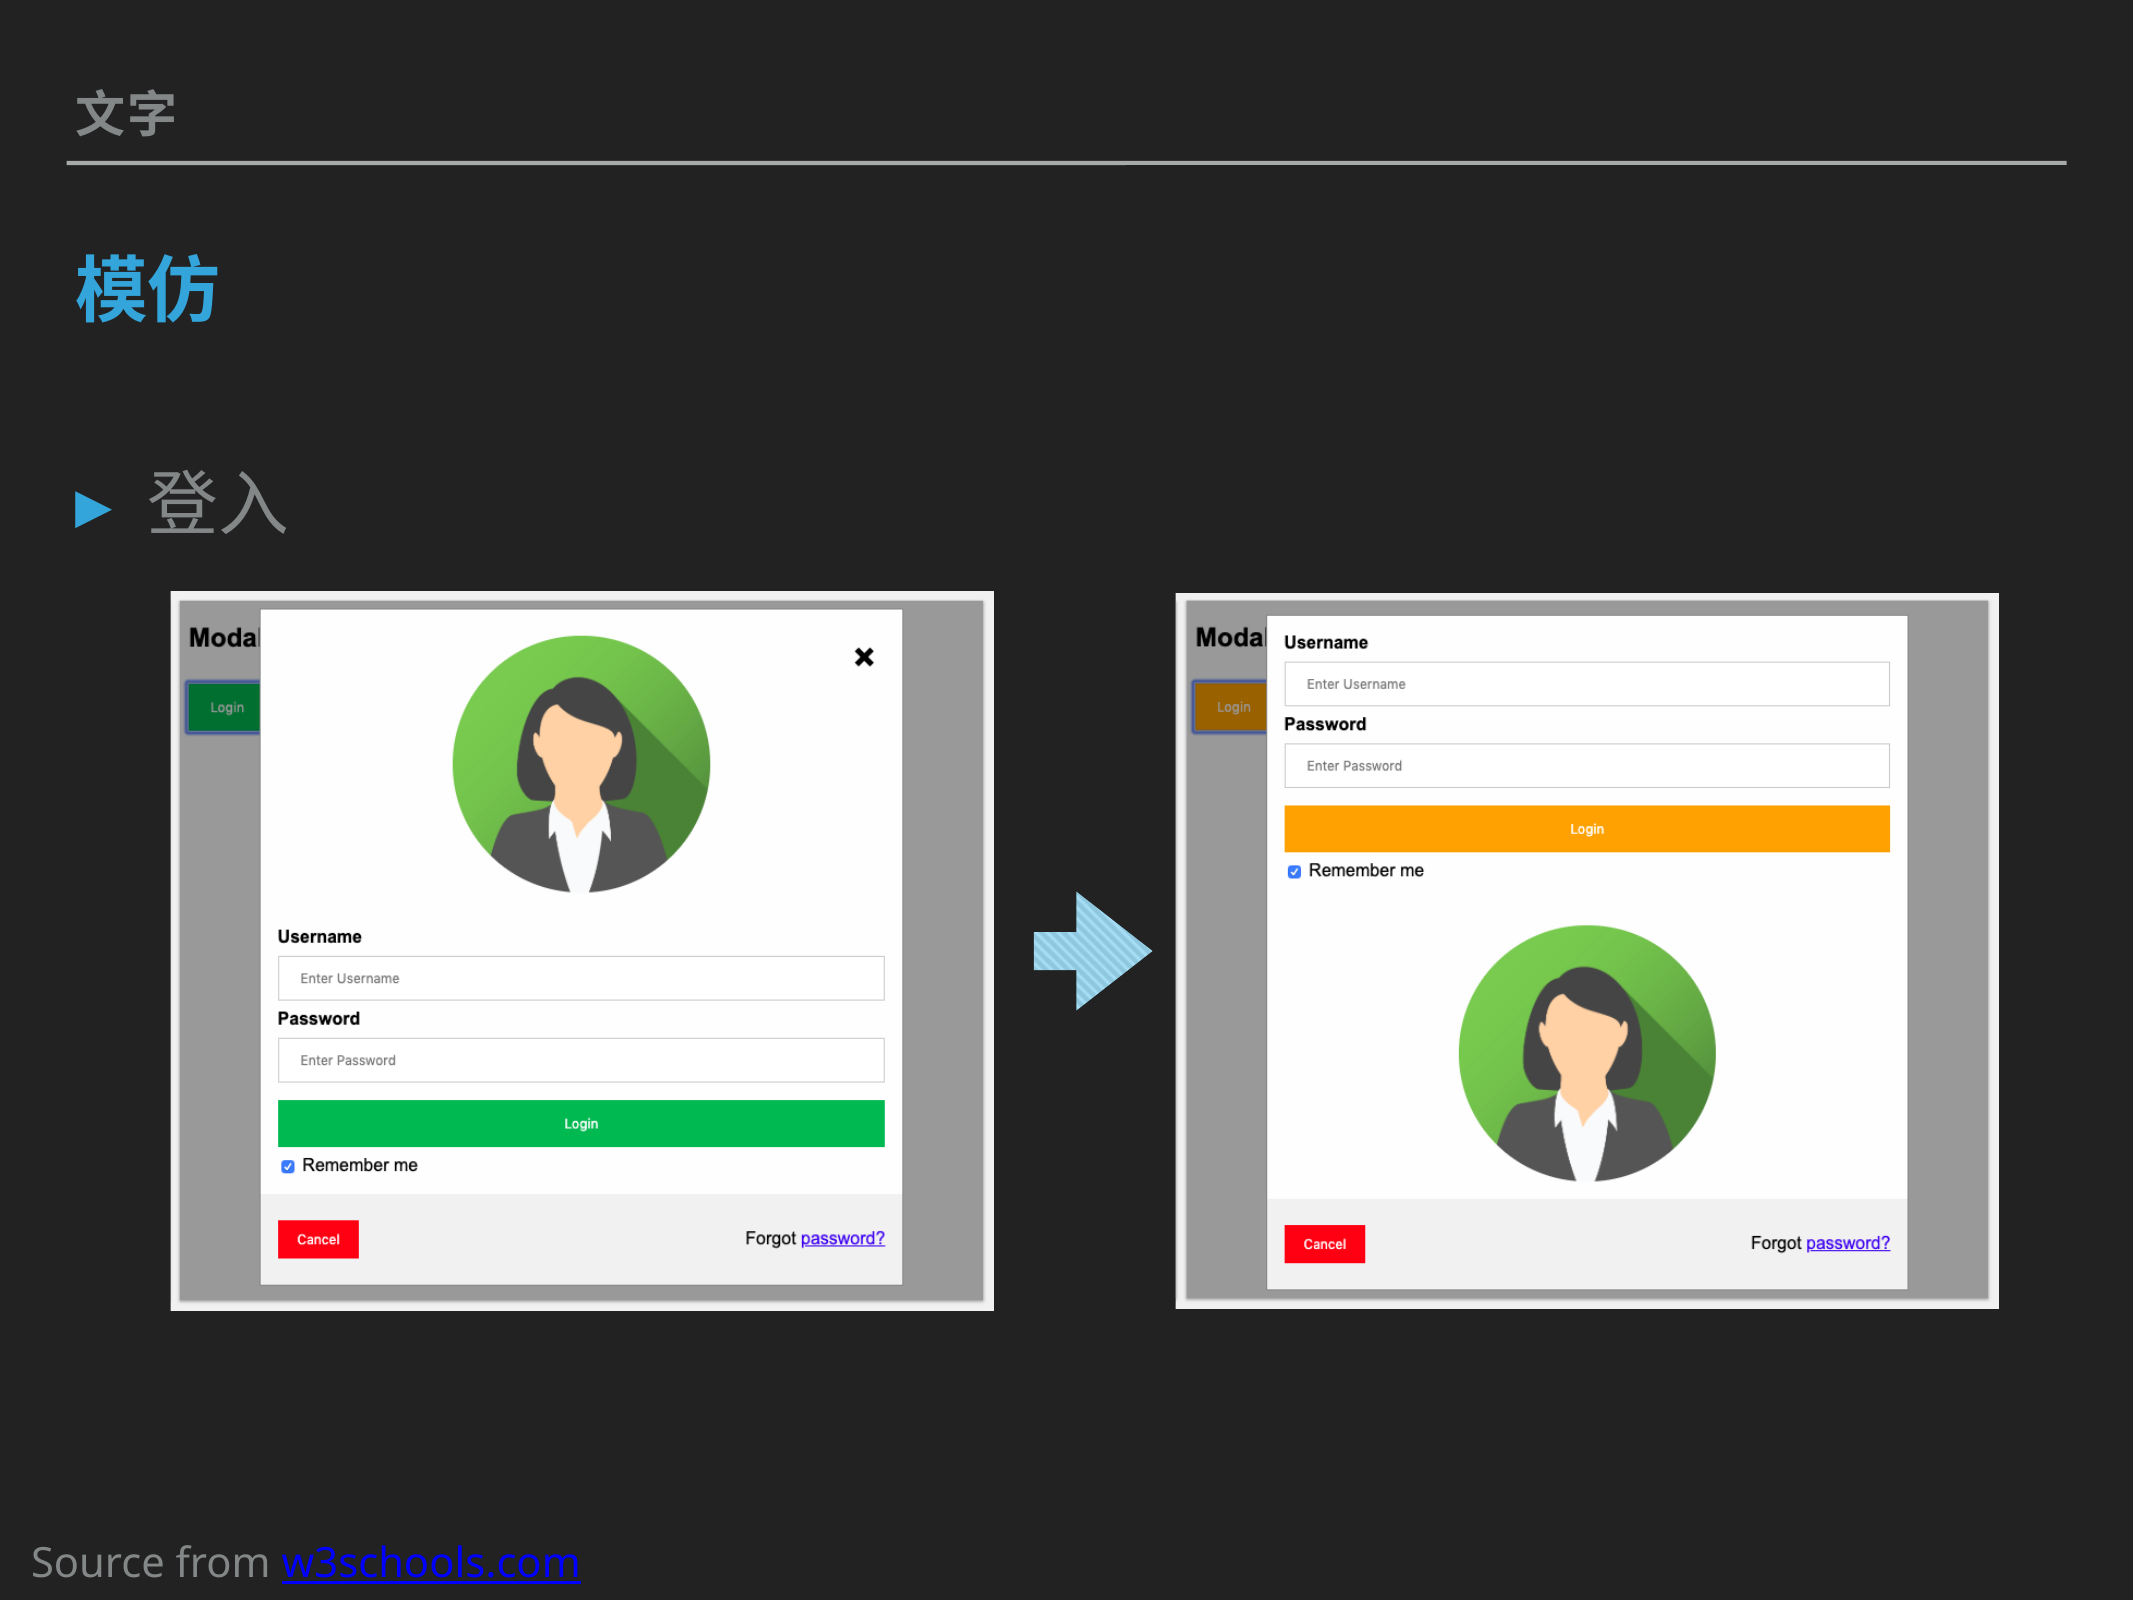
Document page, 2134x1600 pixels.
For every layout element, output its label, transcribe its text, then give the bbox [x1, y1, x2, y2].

picture [1175, 593, 2000, 1309]
picture [170, 591, 995, 1311]
list 文字 [66, 64, 1901, 151]
text_box [1033, 891, 1153, 1011]
title 模仿 [66, 251, 2068, 372]
list 登入 [66, 449, 2068, 1453]
text_box Source from w3schools.com [22, 1527, 590, 1600]
